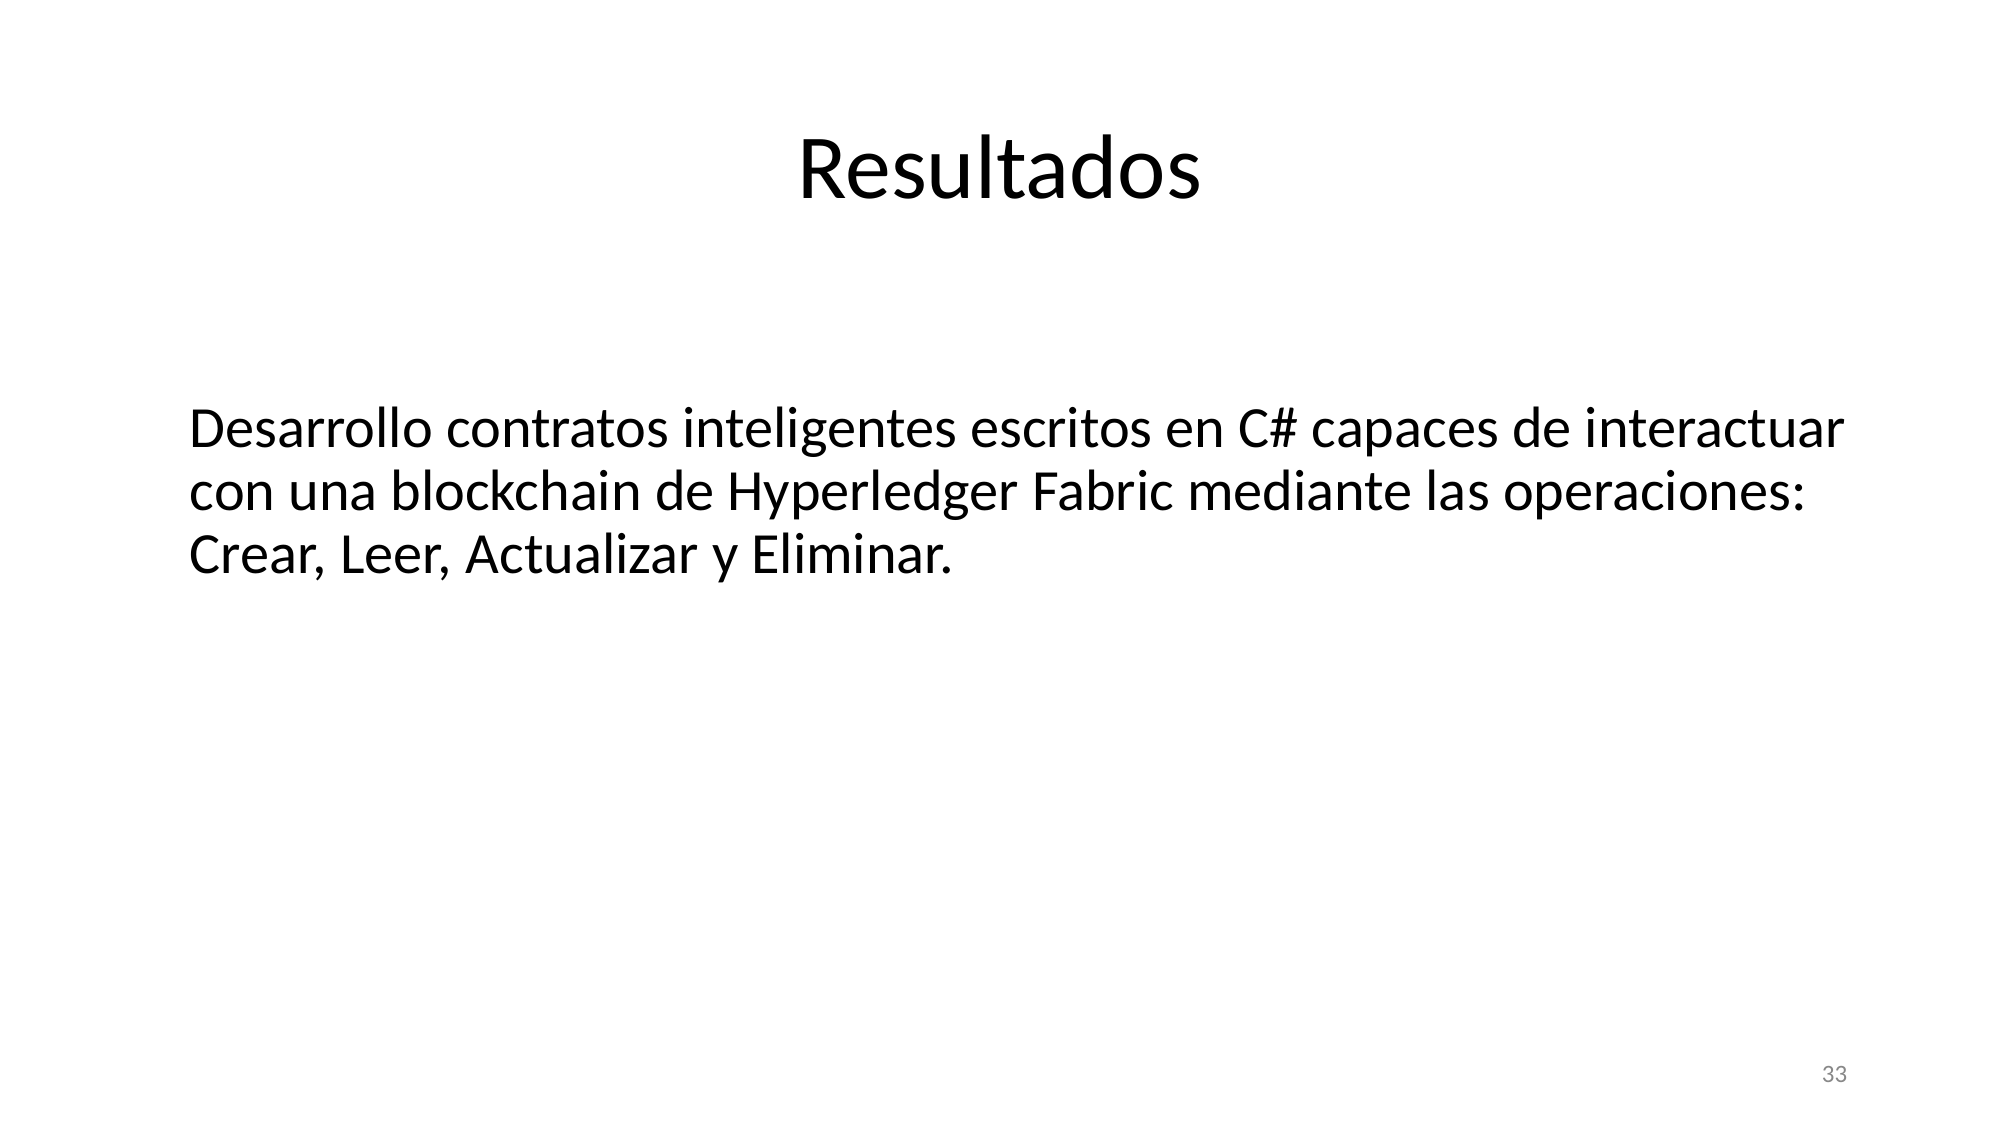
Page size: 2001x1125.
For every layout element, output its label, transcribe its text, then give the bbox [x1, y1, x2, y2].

slide_number ‹#› [1412, 1042, 1863, 1103]
list Desarrollo contratos inteligentes escritos en C# capaces de interactuar con una blockchain de Hyperledger Fabric mediante las operaciones: Crear, Leer, Actualizar y Eliminar. [137, 299, 1863, 1014]
title Resultados [137, 59, 1863, 278]
